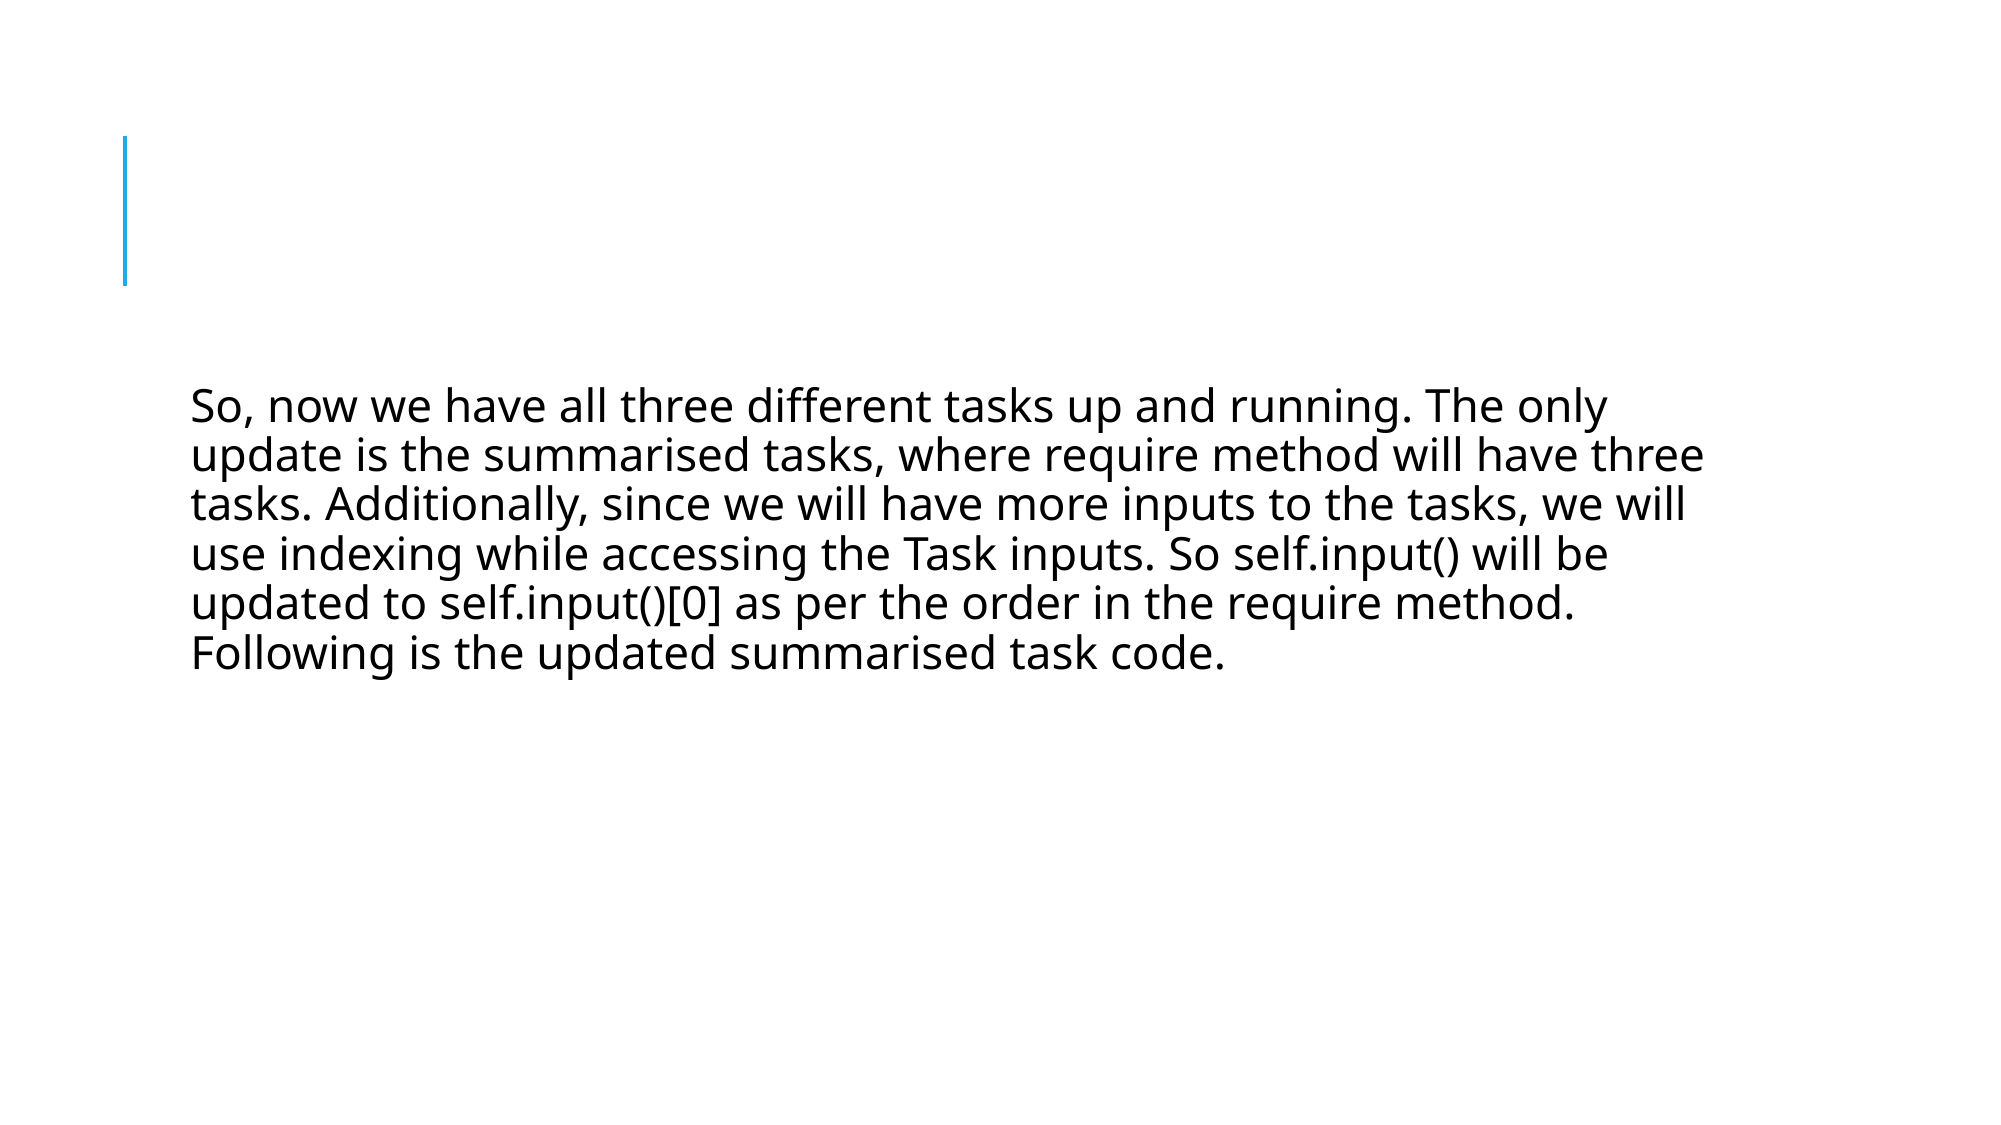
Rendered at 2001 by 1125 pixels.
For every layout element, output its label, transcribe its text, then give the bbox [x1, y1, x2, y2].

list So, now we have all three different tasks up and running. The only update is the summarised tasks, where require method will have three tasks. Additionally, since we will have more inputs to the tasks, we will use indexing while accessing the Task inputs. So self.input() will be updated to self.input()[0] as per the order in the require method. Following is the updated summarised task code. [168, 375, 1763, 1035]
